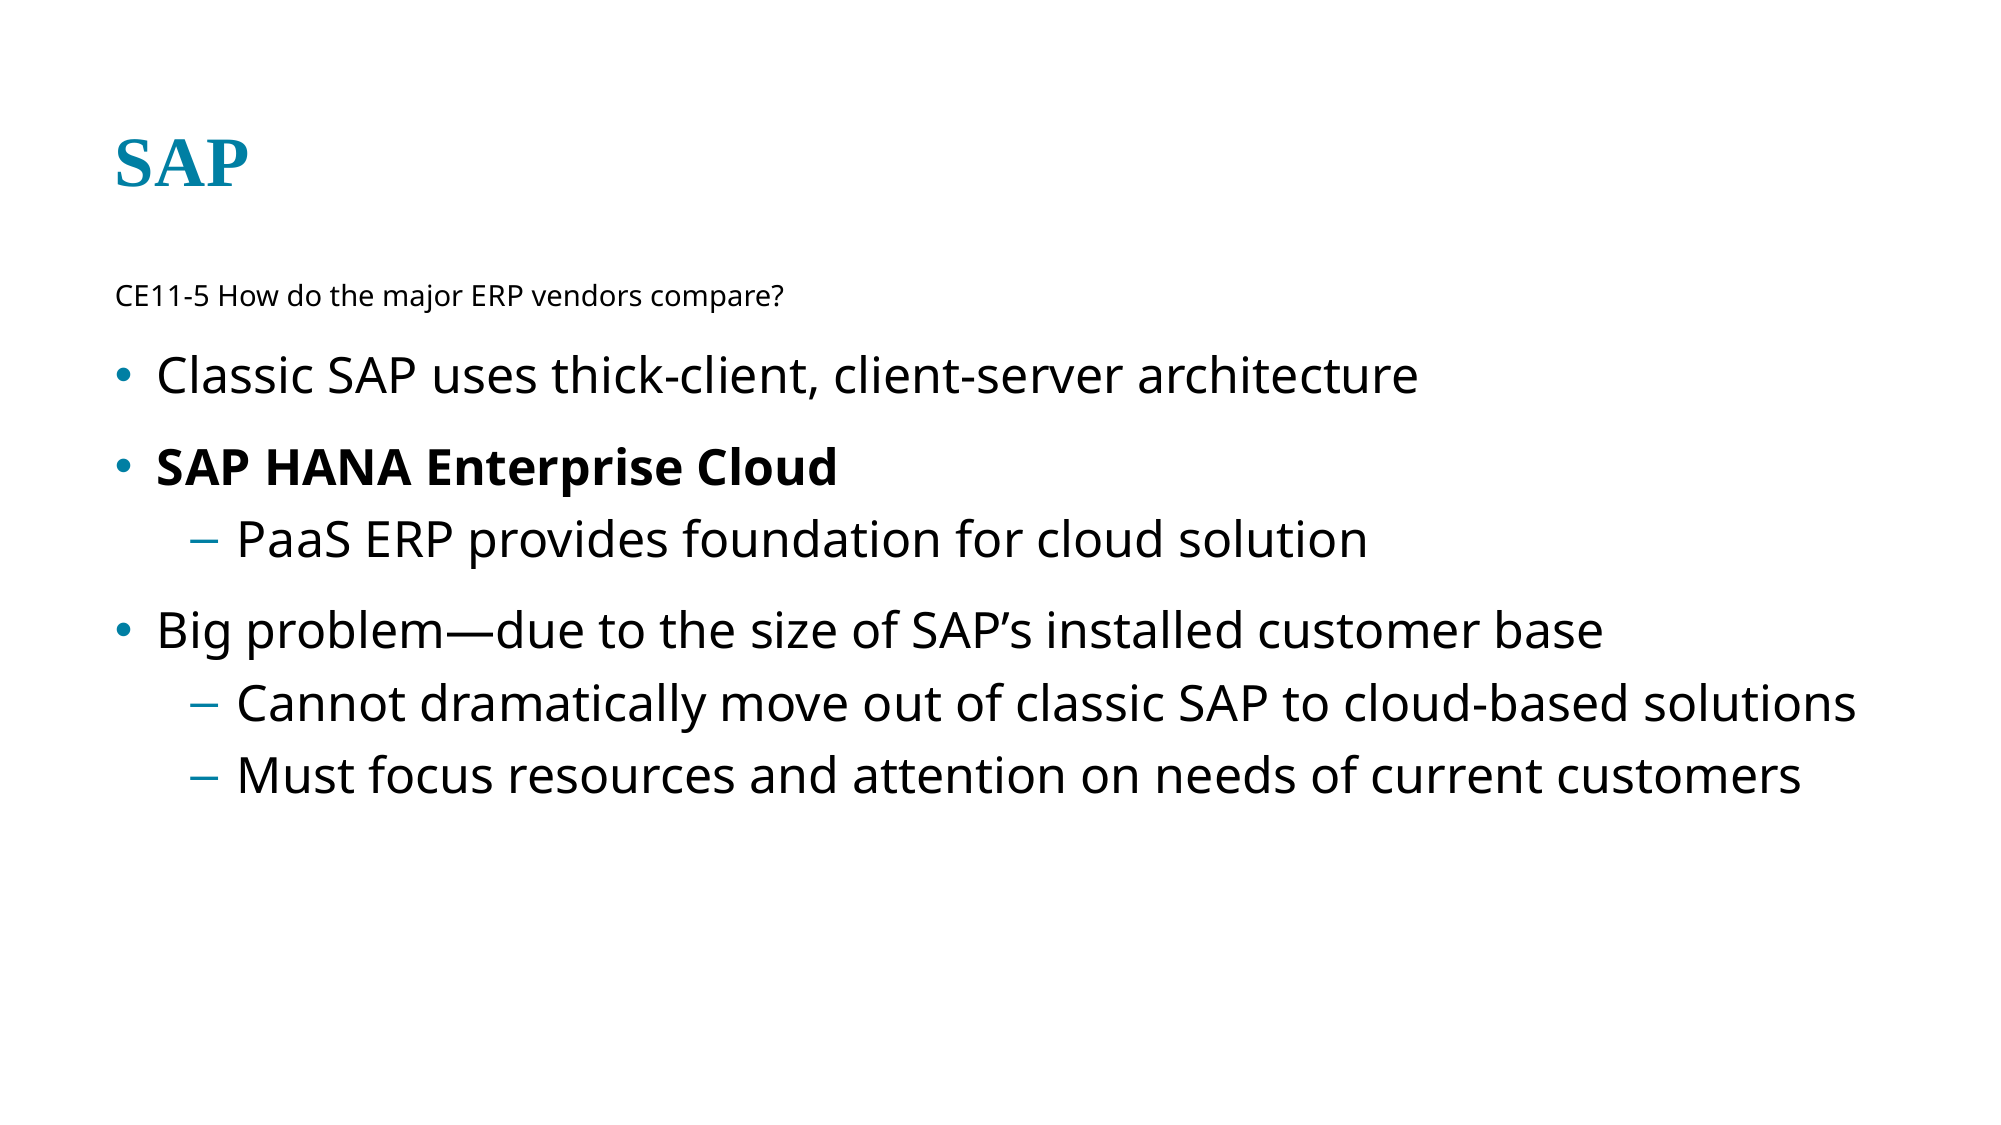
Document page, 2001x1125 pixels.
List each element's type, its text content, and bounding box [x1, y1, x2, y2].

title S A P [99, 35, 1900, 216]
list CE 11-5 How do the major E R P vendors compare? Classic S A P uses thick-client, client-server architecture S A P HANA Enterprise Cloud P a a S E R P provides foundation for cloud solution Big problem—due to the size of SAP’s installed customer base Cannot dramatically move out of classic S A P to cloud-based solutions Must focus resources and attention on needs of current customers [99, 262, 1900, 1005]
